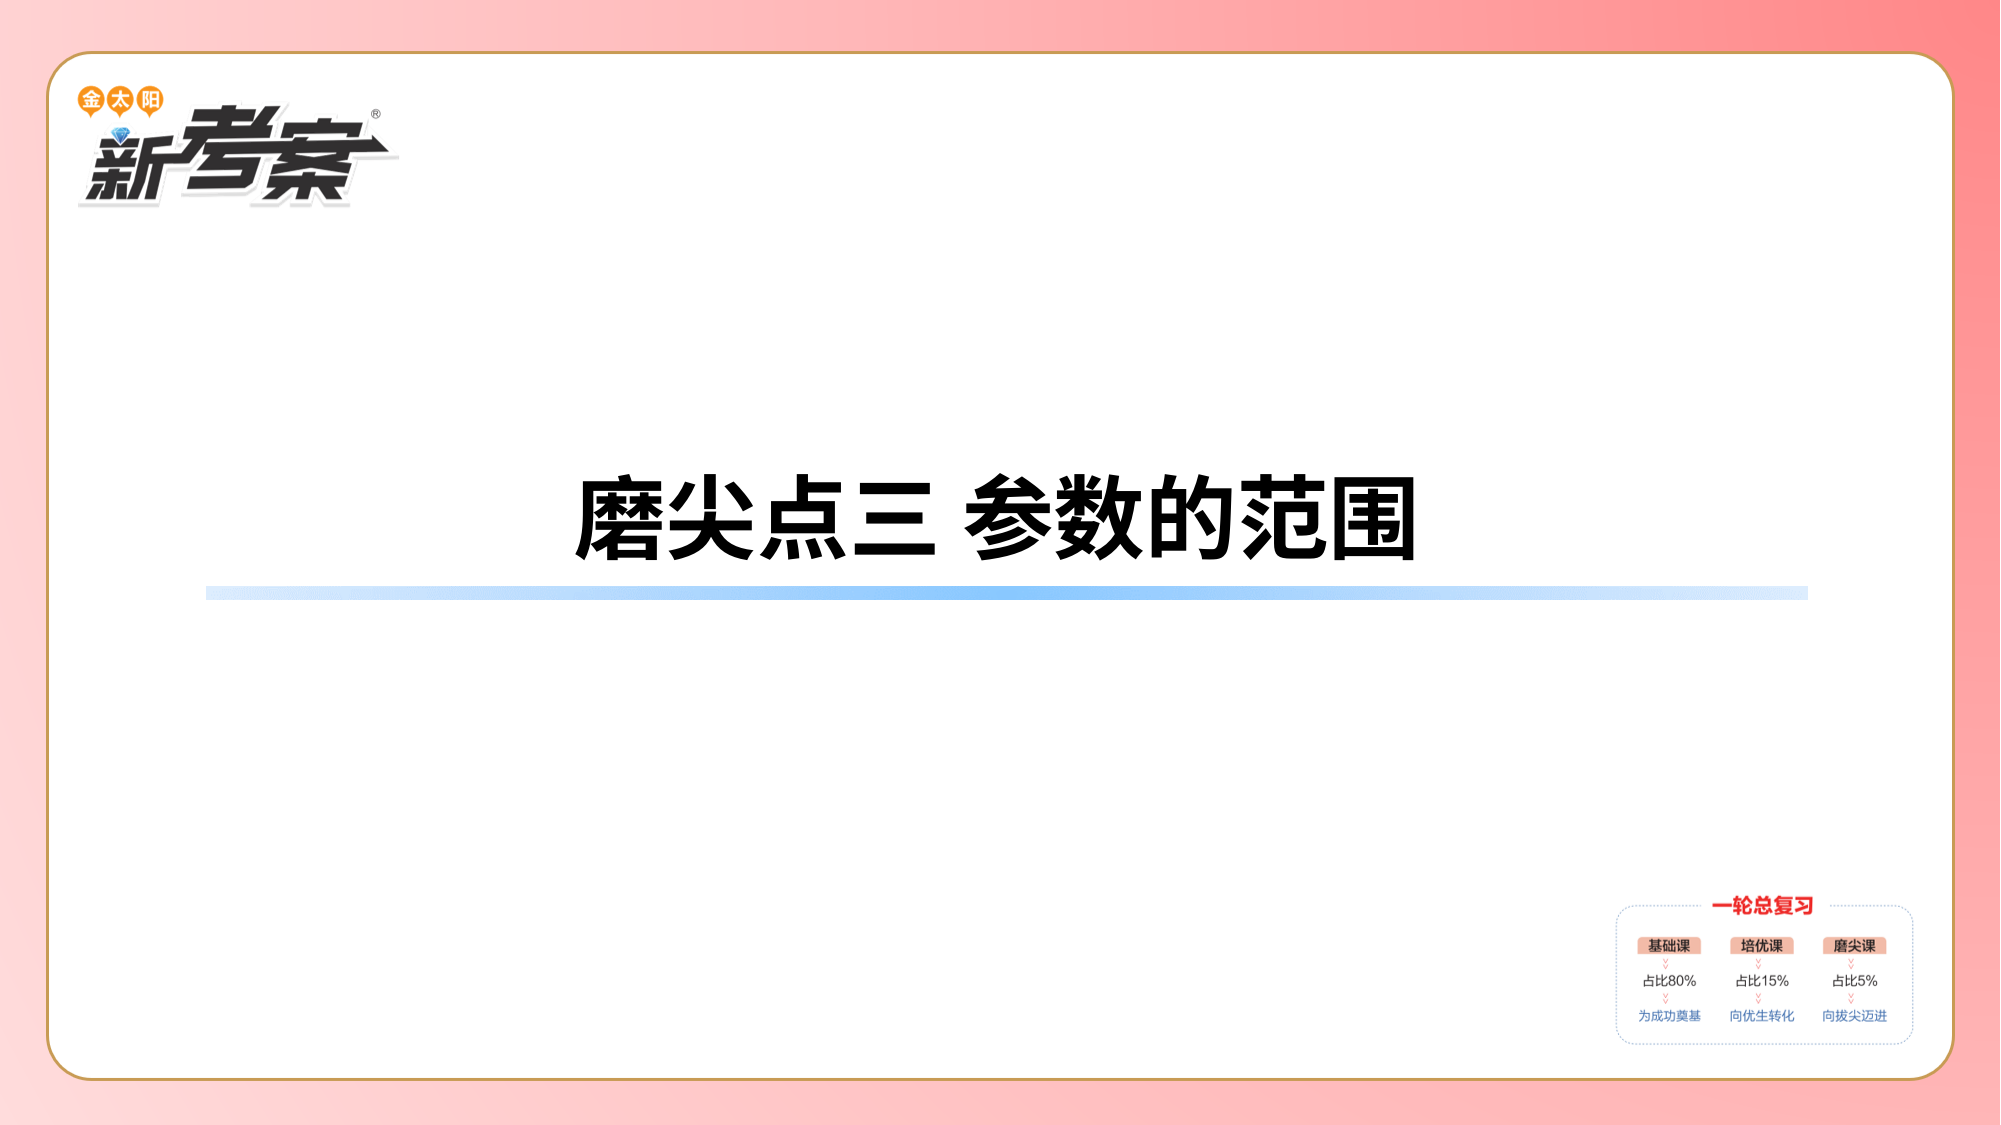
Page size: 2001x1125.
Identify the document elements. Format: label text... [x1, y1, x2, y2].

picture [0, 0, 2000, 1125]
text_box 磨尖点三 参数的范围 [46, 456, 1949, 575]
